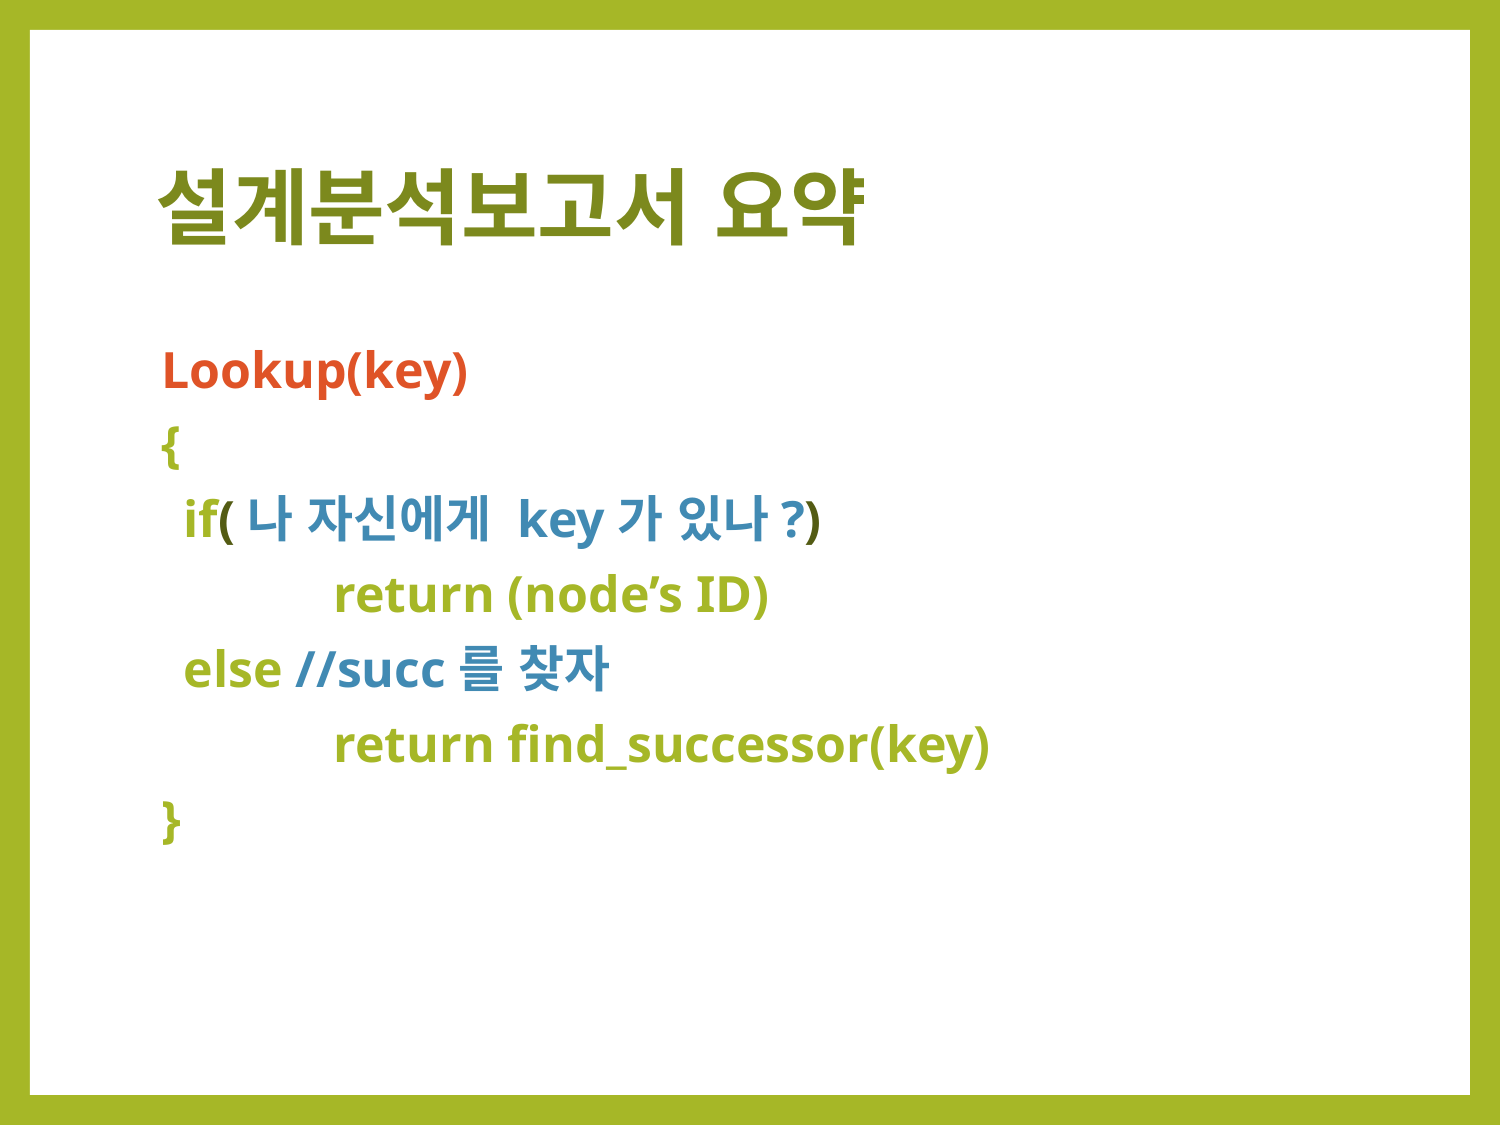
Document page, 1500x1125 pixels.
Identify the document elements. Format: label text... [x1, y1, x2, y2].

title 설계분석보고서 요약 [140, 99, 1356, 323]
list Lookup(key) { if(나 자신에게 key가 있나?) return (node’s ID) else //succ를 찾자 return find_successor(key) } [140, 337, 1356, 1000]
